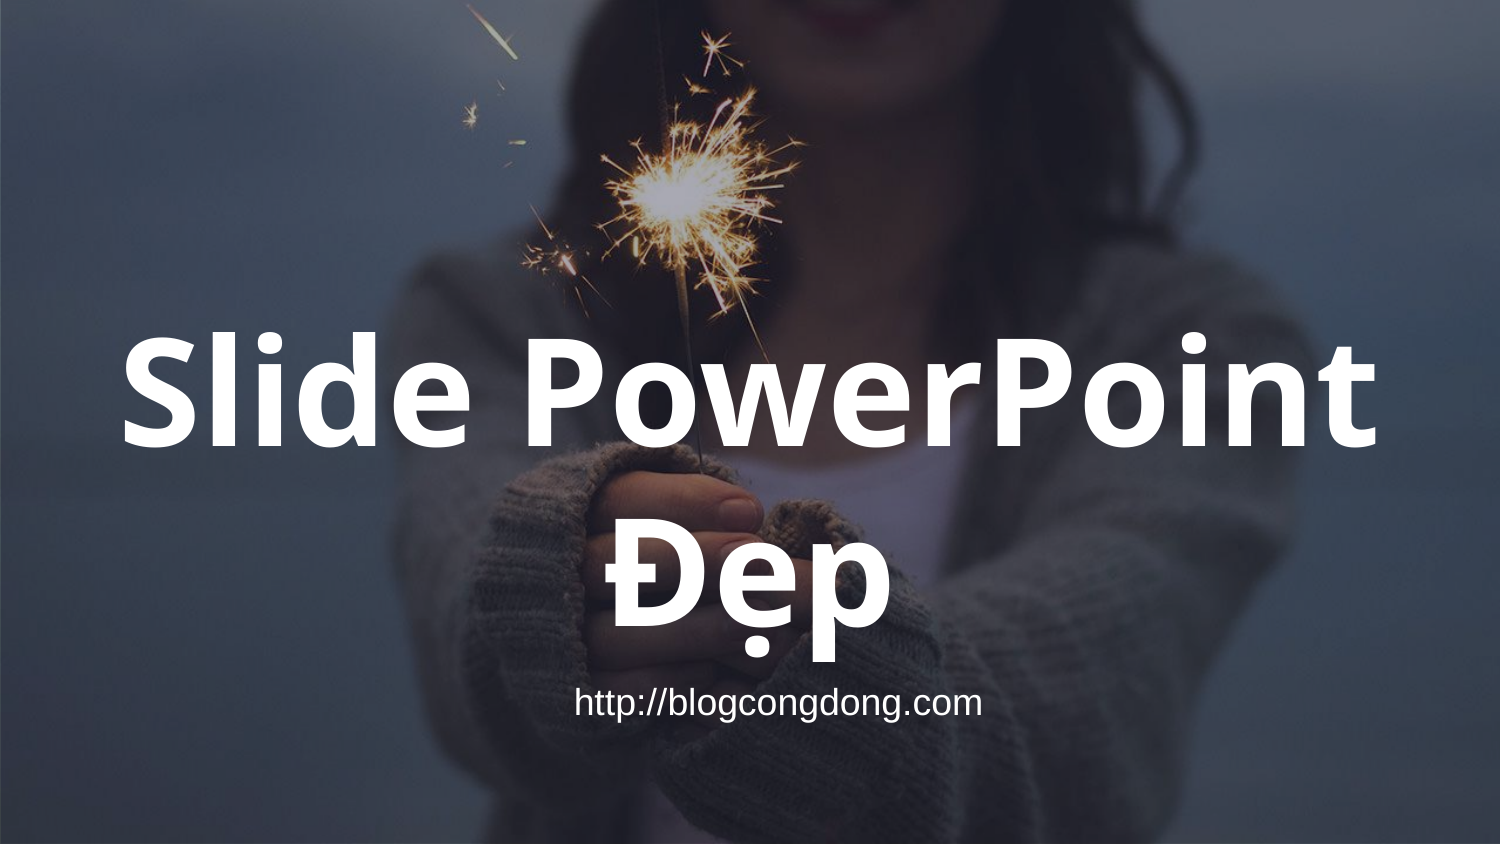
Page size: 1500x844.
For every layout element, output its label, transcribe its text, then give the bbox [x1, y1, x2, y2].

title Slide PowerPoint Đẹp [84, 286, 1416, 667]
text_box http://blogcongdong.com [354, 670, 1203, 731]
picture [0, 0, 1500, 844]
